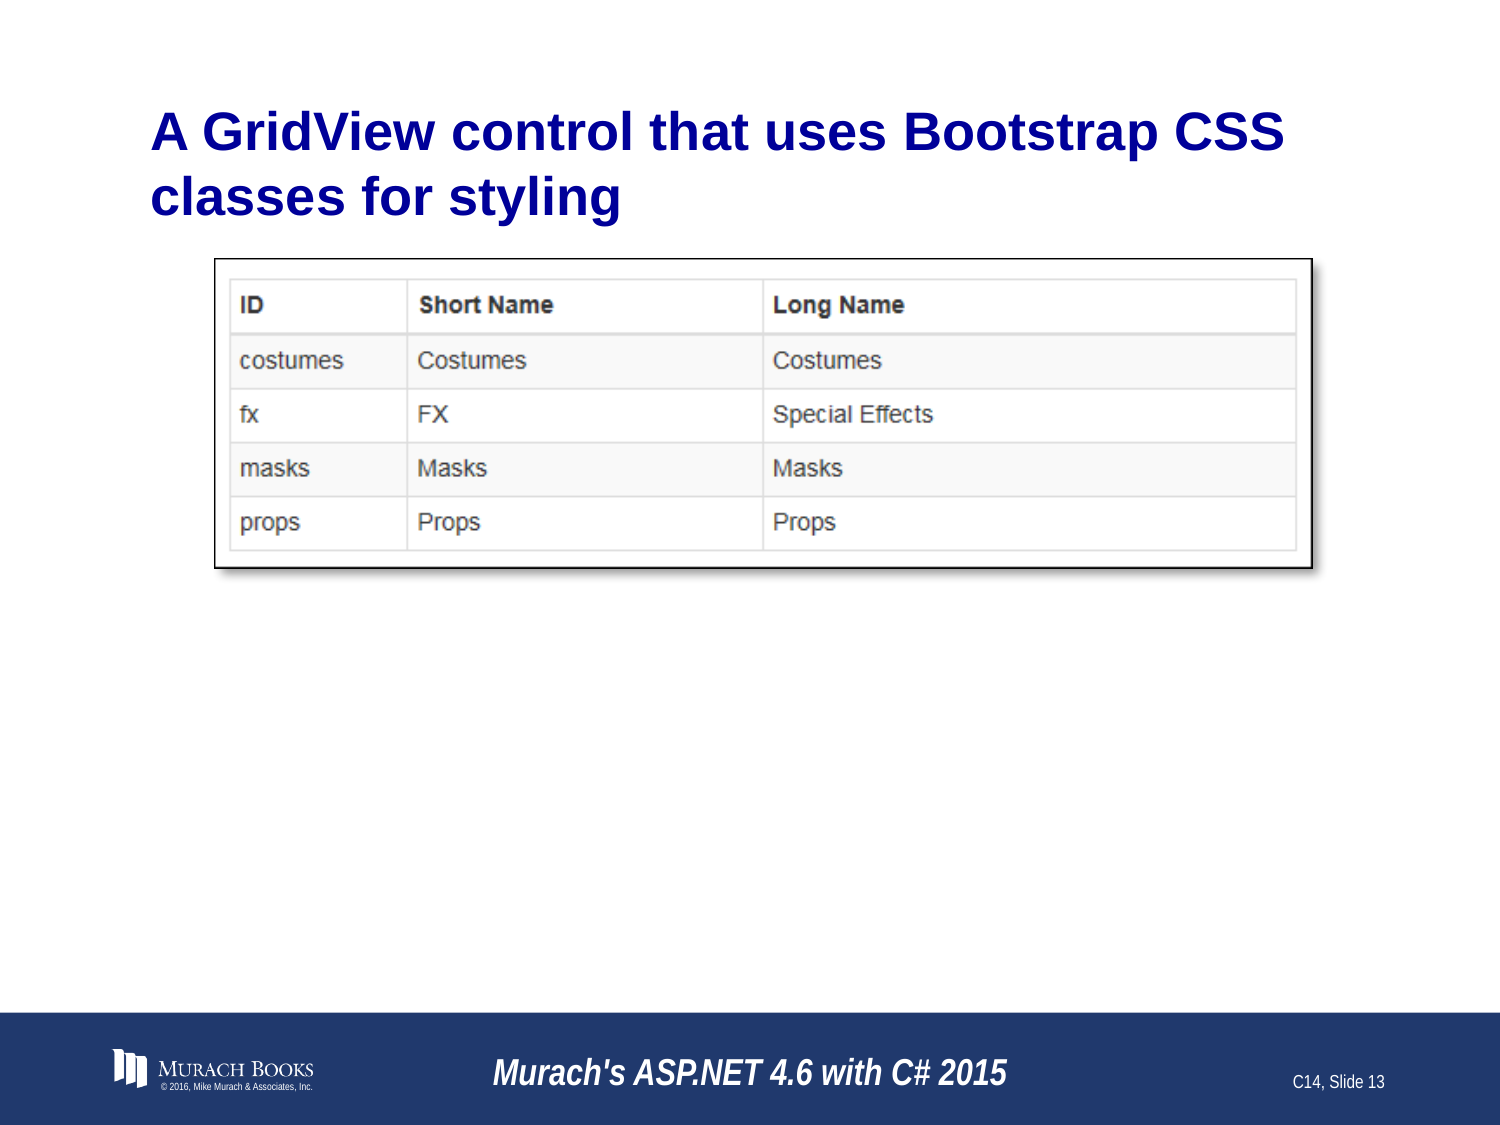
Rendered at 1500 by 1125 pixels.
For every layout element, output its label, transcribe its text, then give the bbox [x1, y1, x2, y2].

title A GridView control that uses Bootstrap CSS classes for styling [150, 95, 1350, 227]
slide_number C14, Slide 13 [1087, 1025, 1400, 1100]
slide_number Murach's ASP.NET 4.6 with C# 2015 [463, 1025, 1050, 1100]
picture [214, 257, 1313, 569]
footer © 2016, Mike Murach & Associates, Inc. [12, 1025, 463, 1100]
